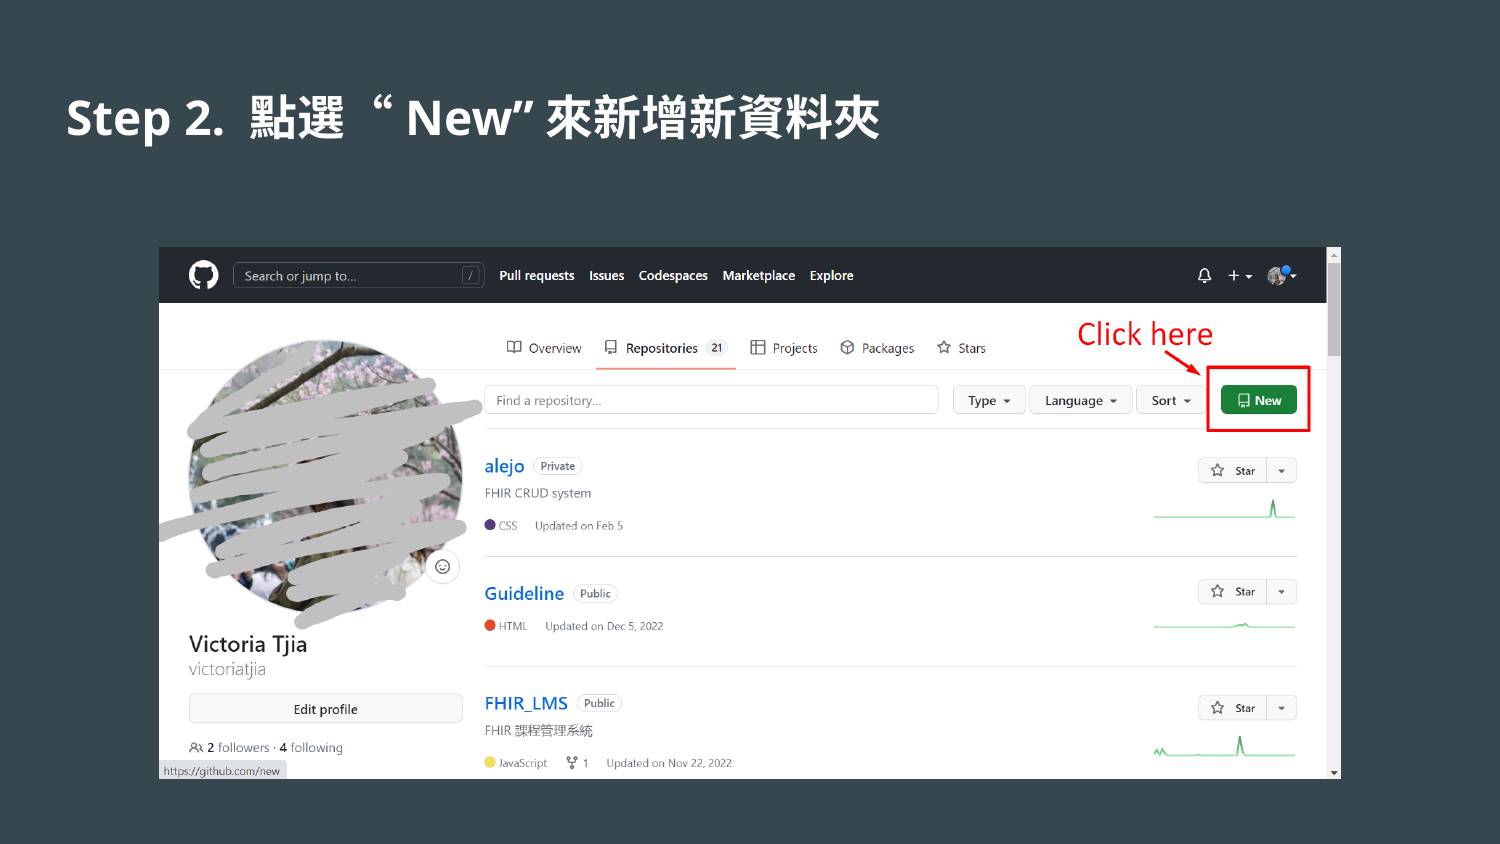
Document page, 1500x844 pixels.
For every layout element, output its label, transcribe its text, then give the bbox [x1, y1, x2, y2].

title Step 2. 點選“New”來新增新資料夾 [51, 72, 1449, 167]
picture [159, 246, 1341, 779]
